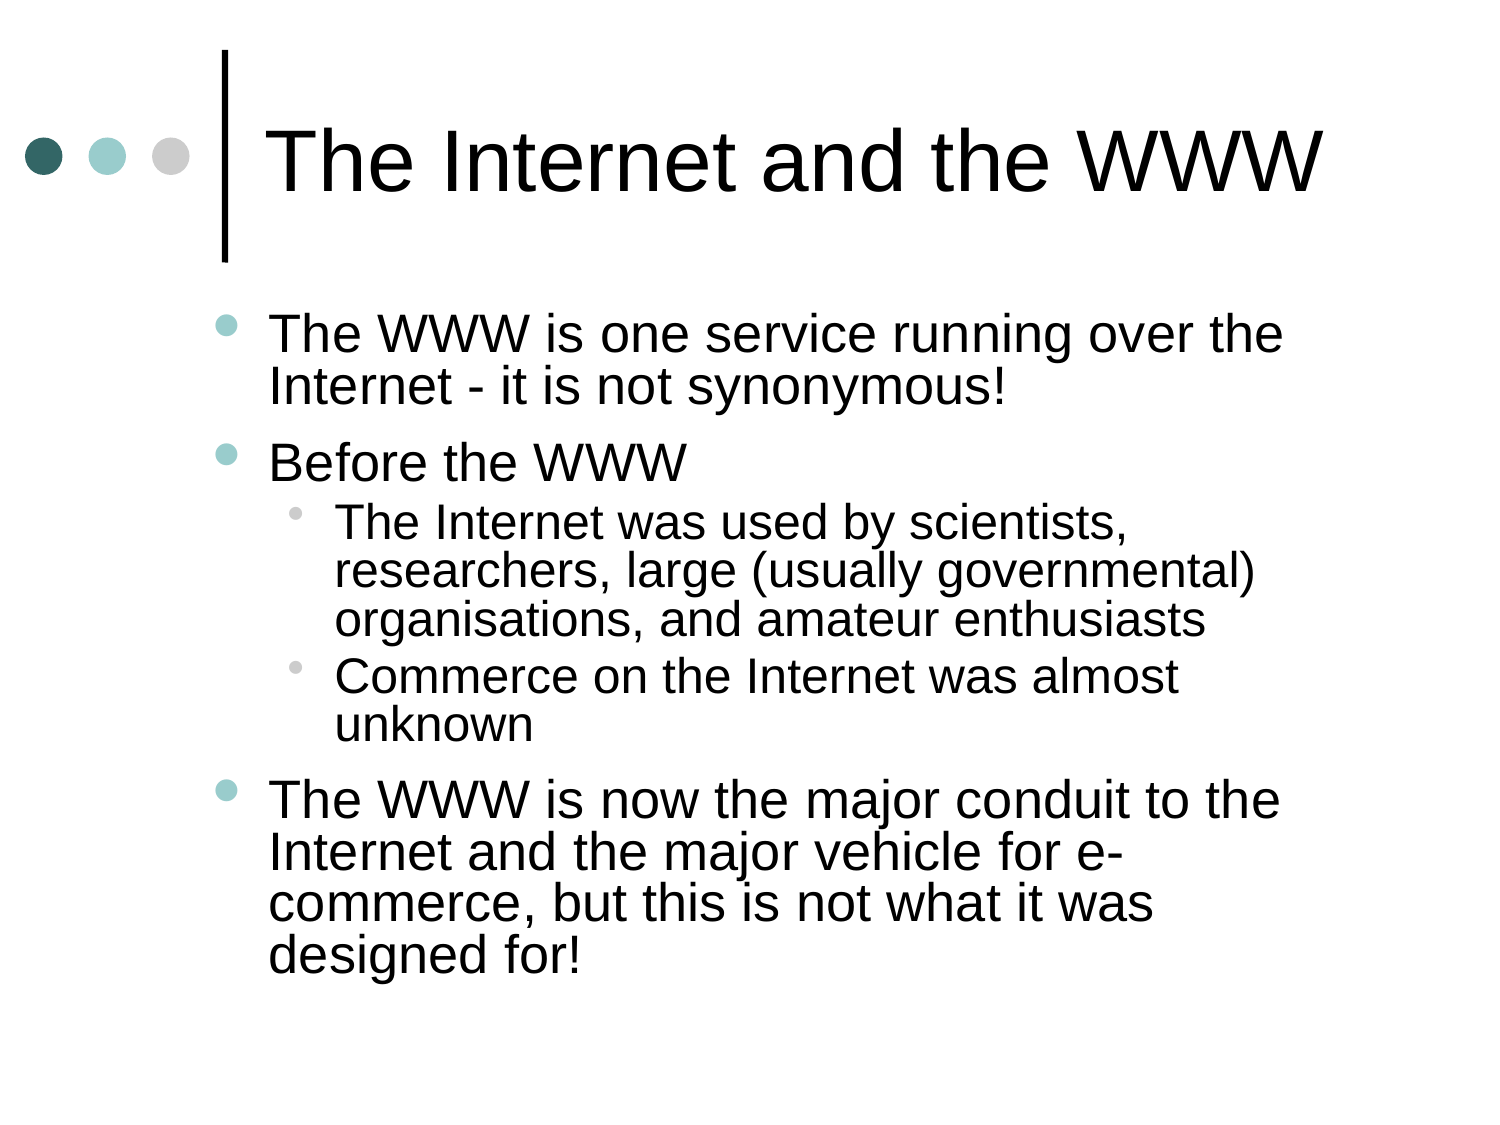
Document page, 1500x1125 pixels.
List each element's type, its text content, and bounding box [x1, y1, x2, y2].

title The Internet and the WWW [249, 30, 1401, 282]
list The WWW is one service running over the Internet - it is not synonymous! Before the WWW The Internet was used by scientists, researchers, large (usually governmental) organisations, and amateur enthusiasts Commerce on the Internet was almost unknown The WWW is now the major conduit to the Internet and the major vehicle for e-commerce, but this is not what it was designed for! [197, 303, 1401, 988]
